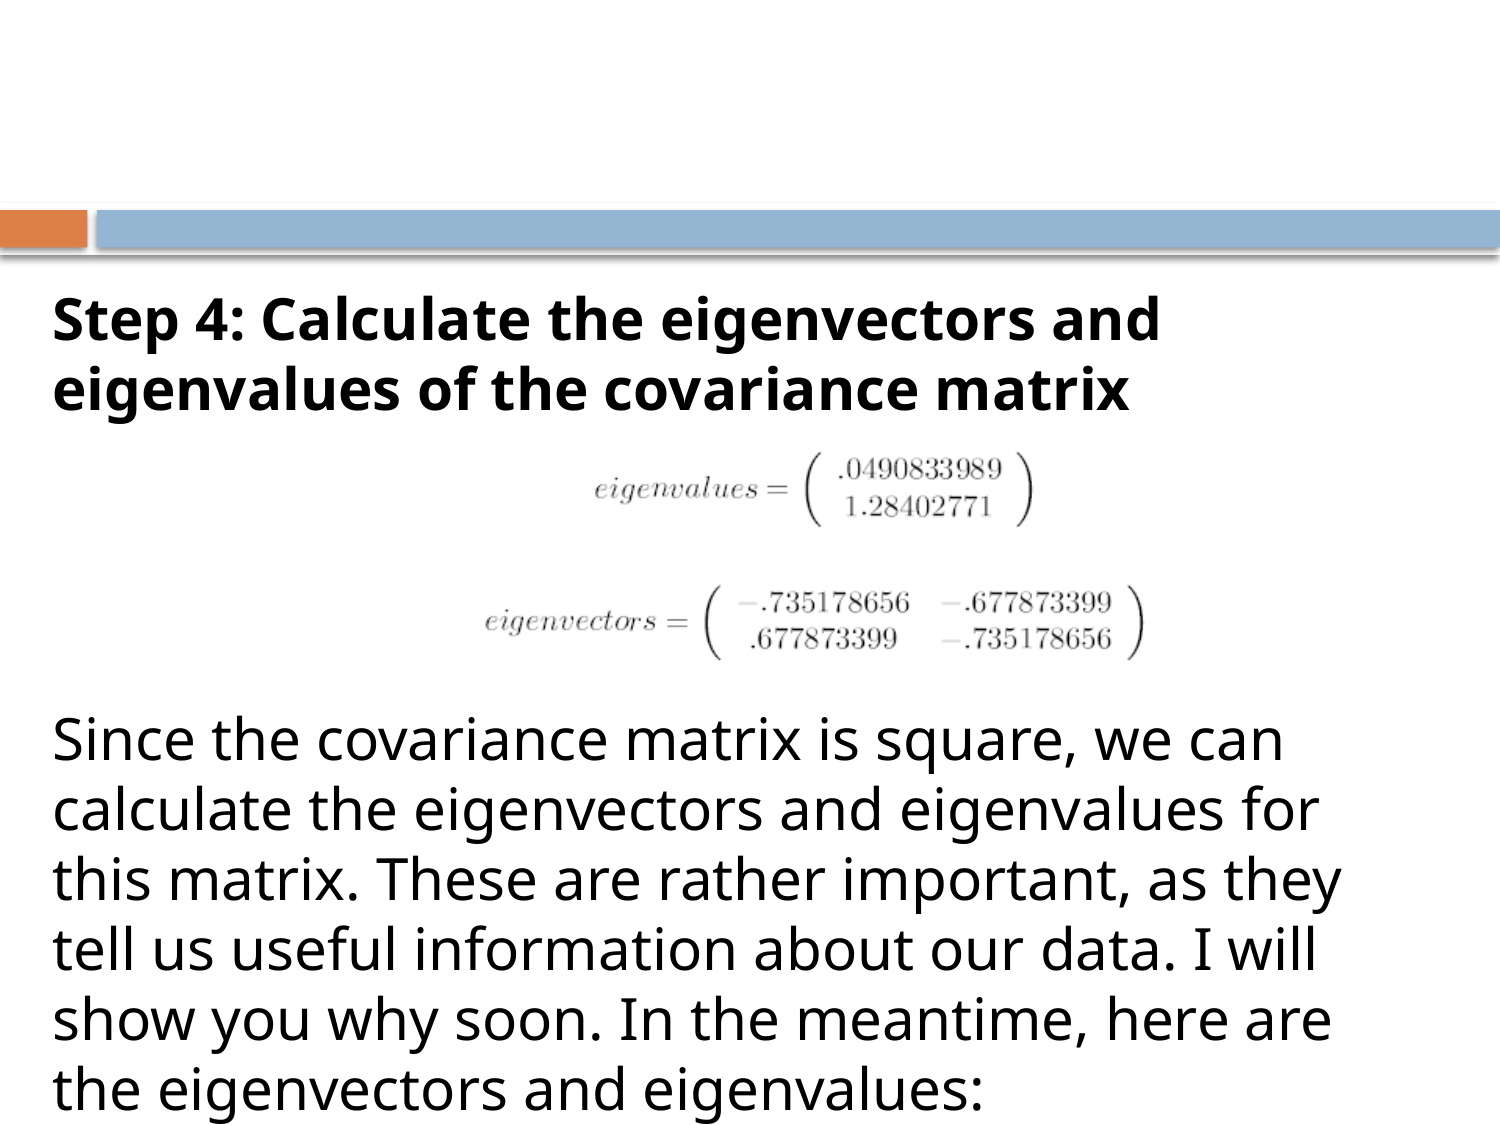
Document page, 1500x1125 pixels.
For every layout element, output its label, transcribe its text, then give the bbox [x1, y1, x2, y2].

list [449, 409, 1190, 676]
text_box Step 4: Calculate the eigenvectors and eigenvalues of the covariance matrix Since the covariance matrix is square, we can calculate the eigenvectors and eigenvalues for this matrix. These are rather important, as they tell us useful information about our data. I will show you why soon. In the meantime, here are the eigenvectors and eigenvalues: [37, 274, 1450, 1125]
